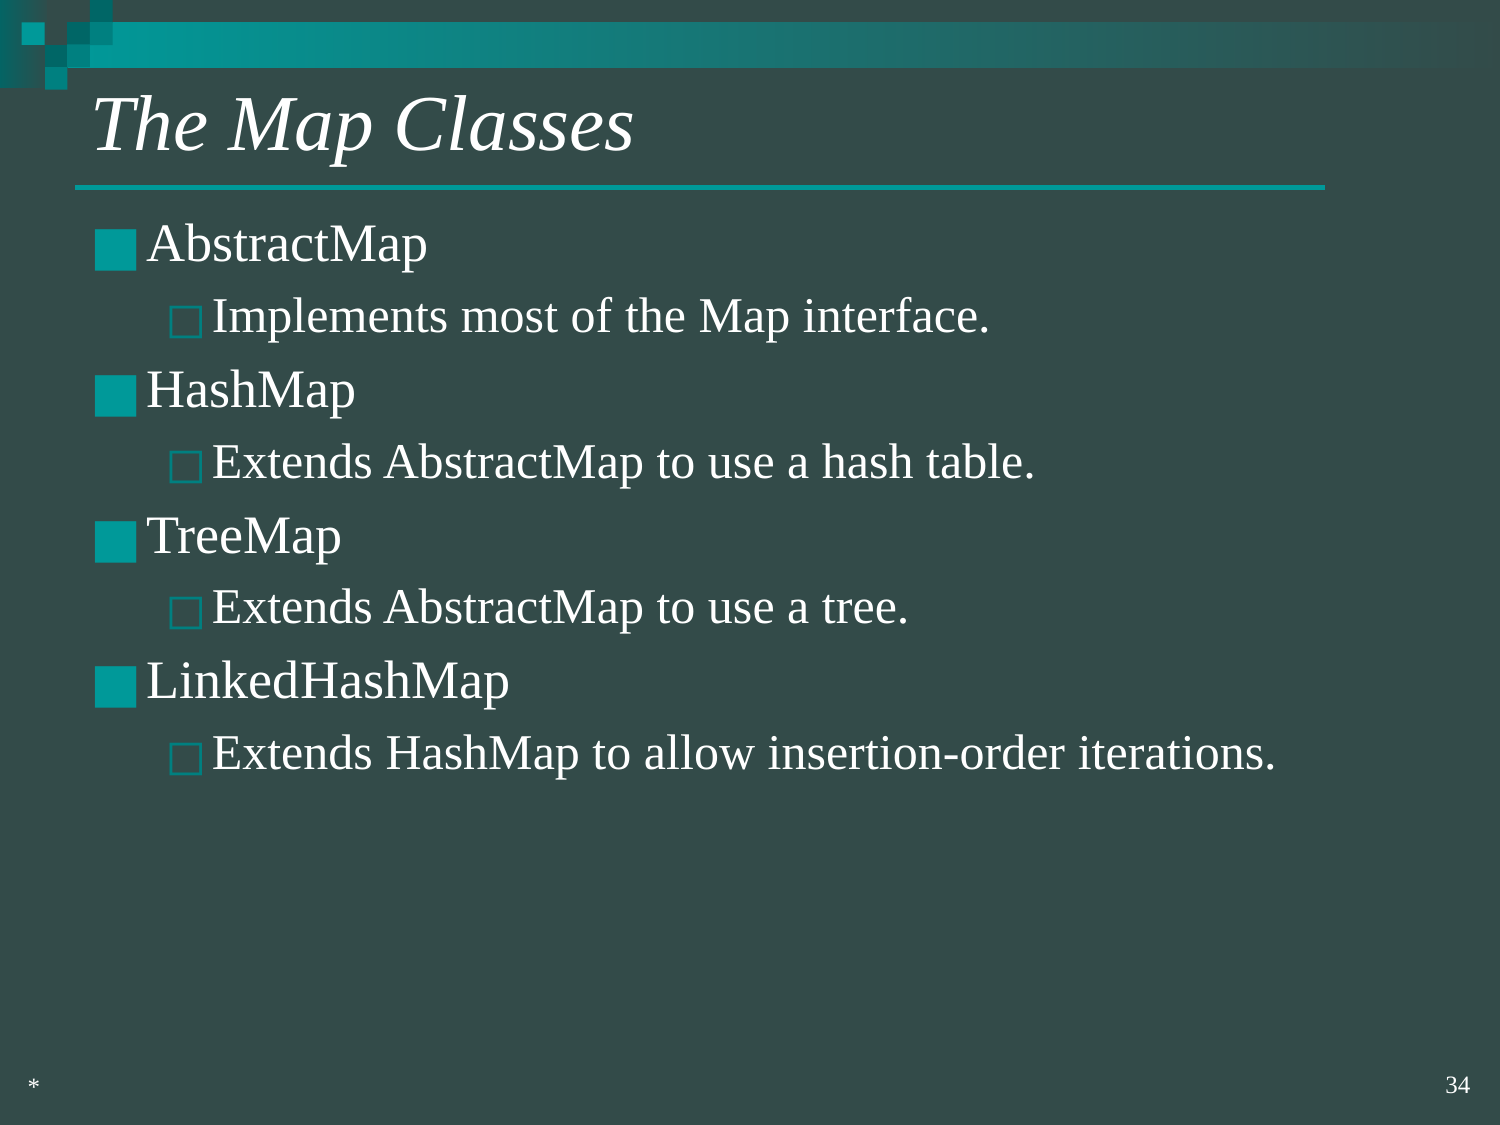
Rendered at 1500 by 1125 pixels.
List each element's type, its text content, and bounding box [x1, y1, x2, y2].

title The Map Classes [75, 37, 1425, 200]
list AbstractMap Implements most of the Map interface. HashMap Extends AbstractMap to use a hash table. TreeMap Extends AbstractMap to use a tree. LinkedHashMap Extends HashMap to allow insertion-order iterations. [75, 200, 1425, 1038]
text_box ‹#› [1135, 1056, 1486, 1107]
